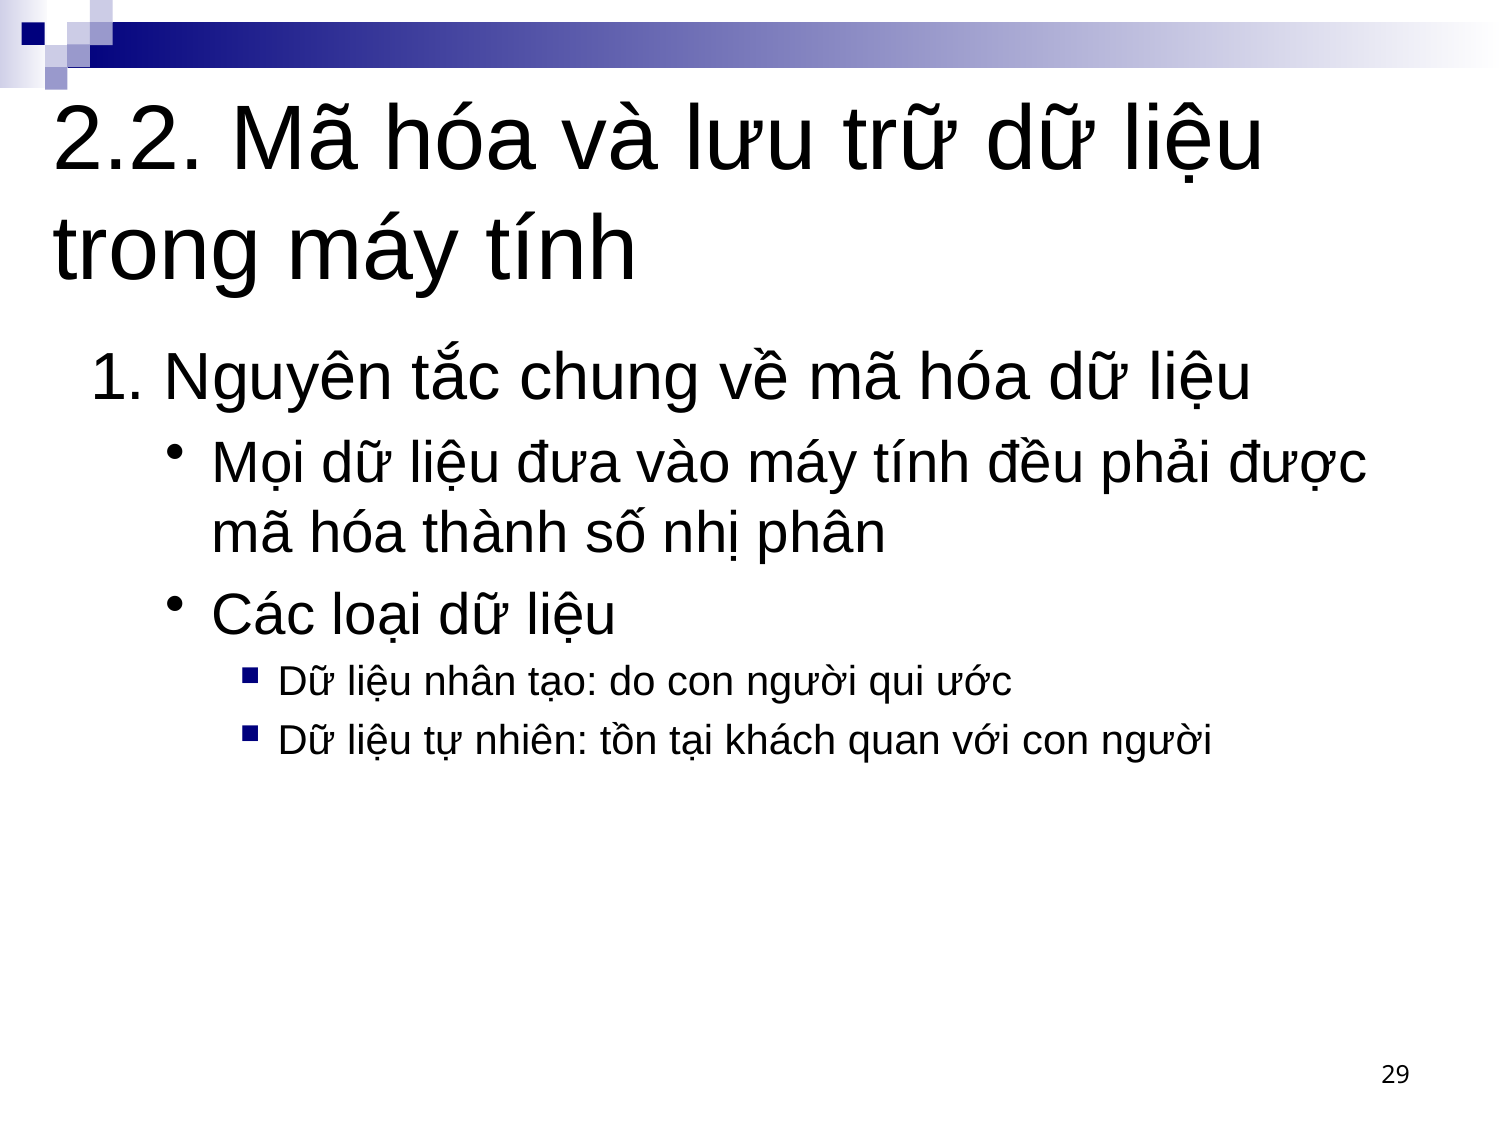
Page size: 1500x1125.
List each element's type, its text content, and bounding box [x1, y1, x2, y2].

title 2.2. Mã hóa và lưu trữ dữ liệu trong máy tính [37, 74, 1476, 301]
list 1. Nguyên tắc chung về mã hóa dữ liệu Mọi dữ liệu đưa vào máy tính đều phải được mã hóa thành số nhị phân Các loại dữ liệu Dữ liệu nhân tạo: do con người qui ước Dữ liệu tự nhiên: tồn tại khách quan với con người [74, 324, 1463, 1051]
slide_number 29 [1074, 1024, 1426, 1101]
